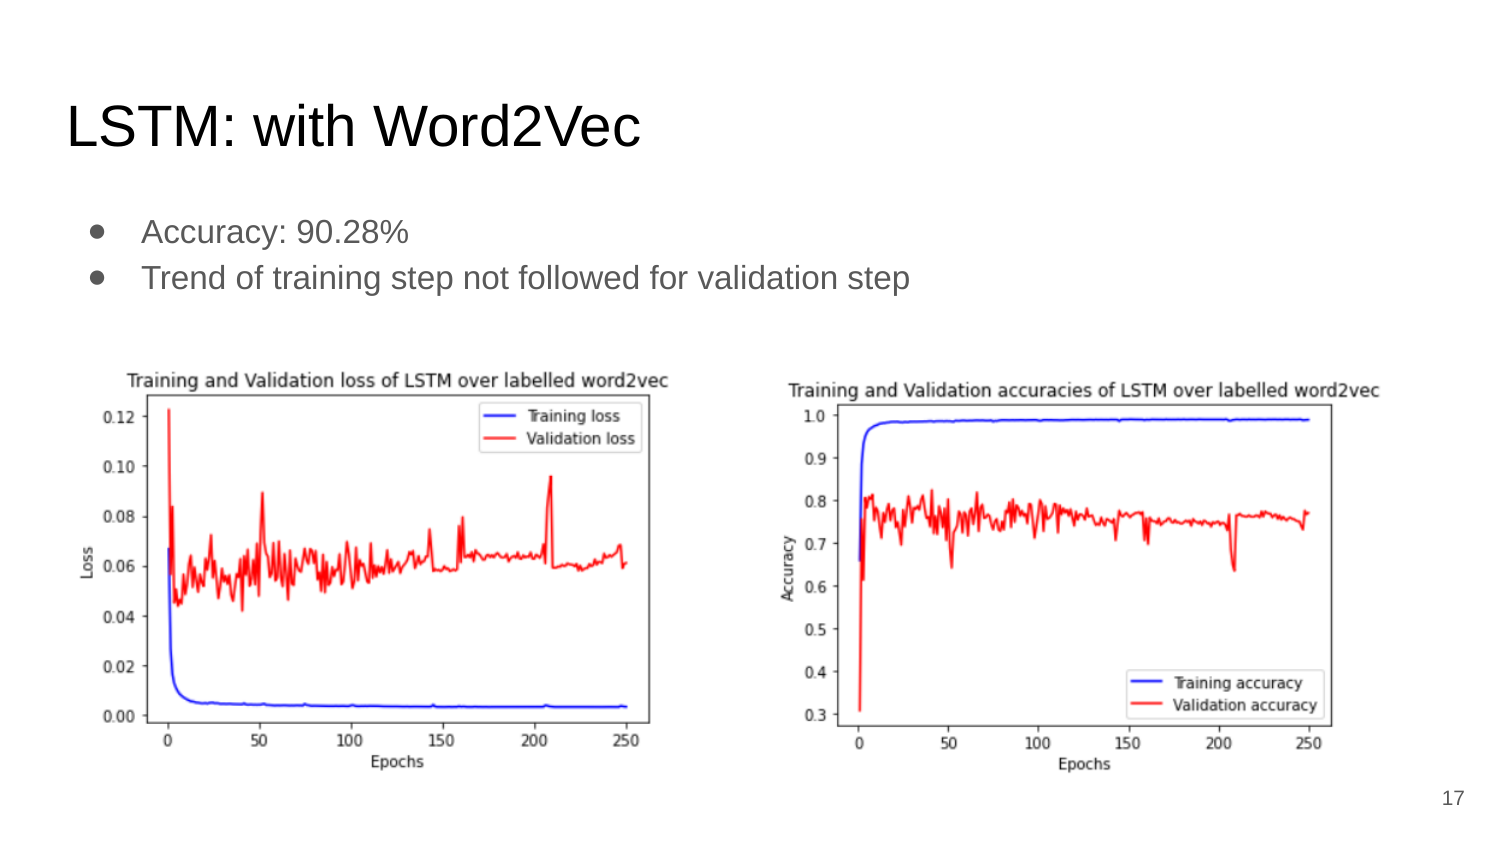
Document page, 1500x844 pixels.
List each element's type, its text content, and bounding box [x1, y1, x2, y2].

list Accuracy: 90.28% Trend of training step not followed for validation step [51, 189, 1449, 377]
slide_number 17 [1389, 764, 1480, 830]
title LSTM: with Word2Vec [51, 72, 1449, 167]
picture [70, 364, 681, 783]
picture [770, 373, 1391, 792]
